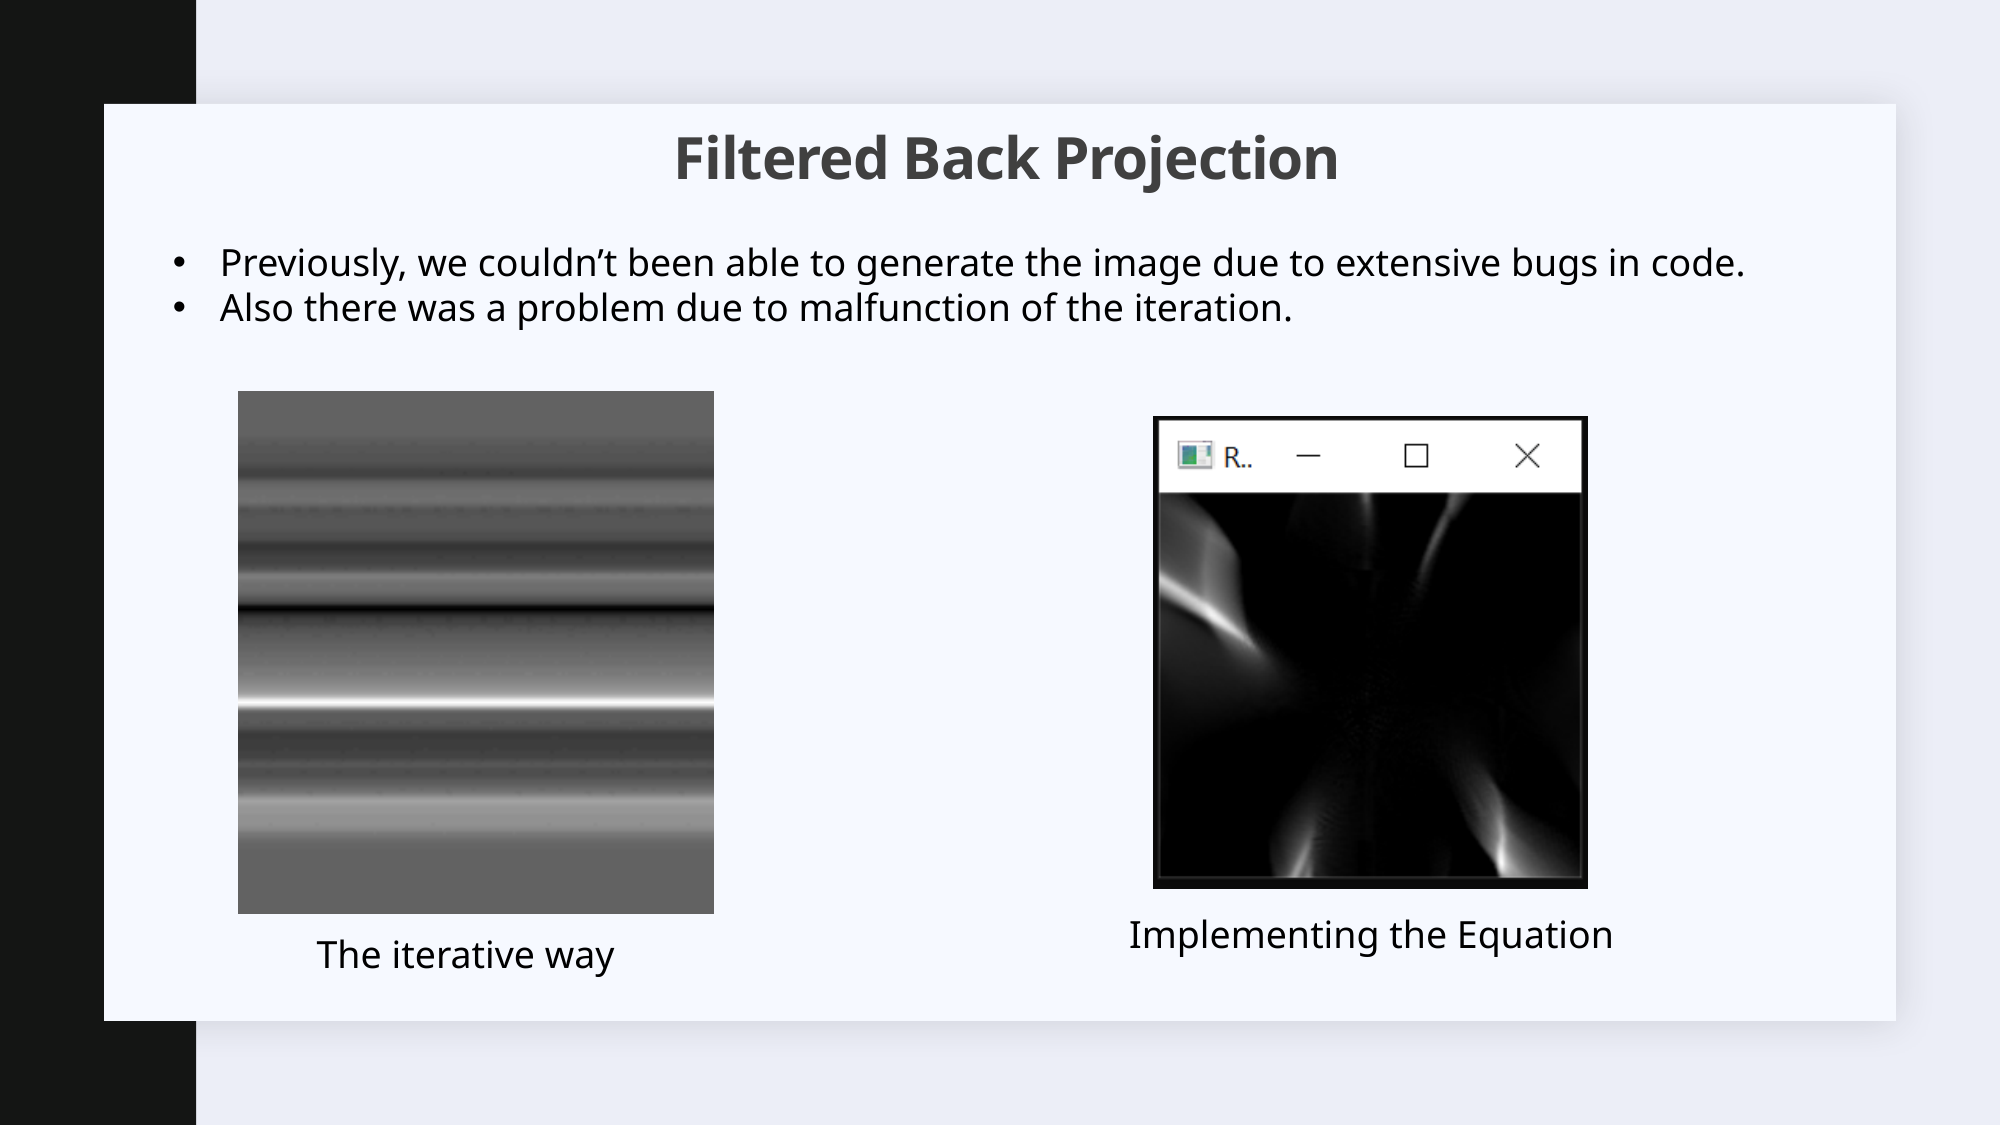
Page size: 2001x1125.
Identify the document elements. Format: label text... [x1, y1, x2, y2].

text_box The iterative way [301, 923, 630, 984]
picture [1152, 416, 1589, 889]
picture [237, 391, 715, 914]
text_box Implementing the Equation [1114, 903, 1677, 964]
title Filtered Back Projection [118, 112, 1896, 209]
text_box Previously, we couldn’t been able to generate the image due to extensive bugs in code. Also there was a problem due to malfunction of the iteration. [158, 231, 1877, 337]
